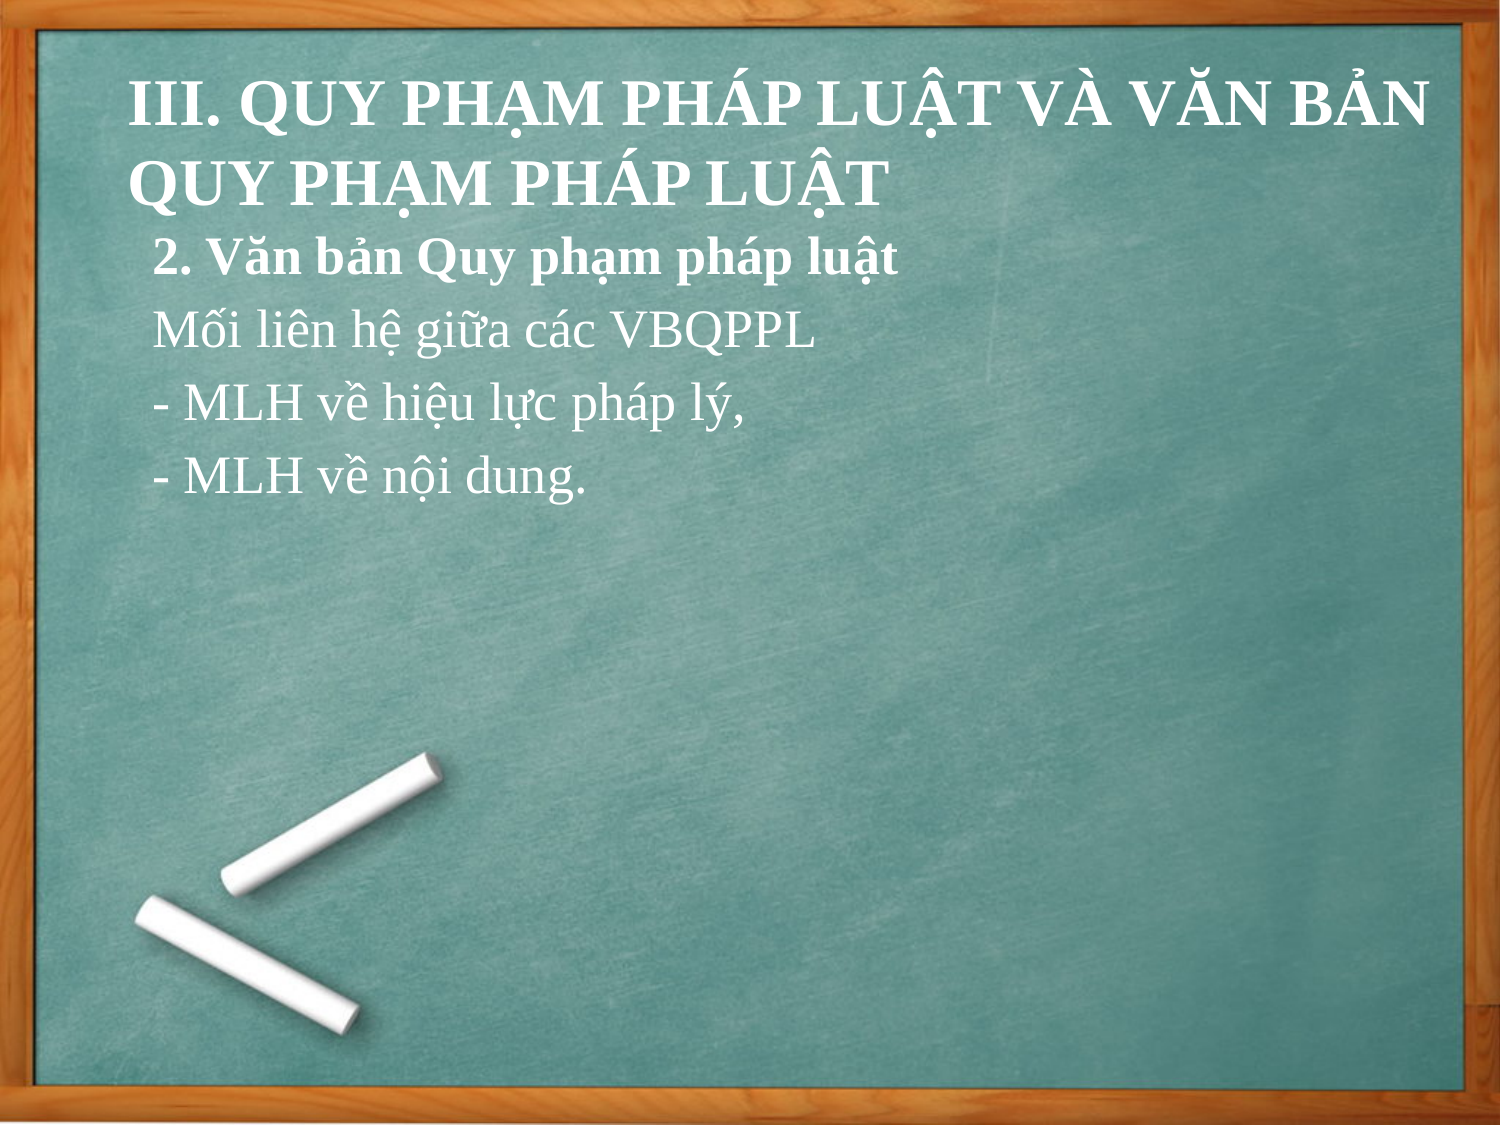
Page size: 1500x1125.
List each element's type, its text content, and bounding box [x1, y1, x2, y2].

list 2. Văn bản Quy phạm pháp luật Mối liên hệ giữa các VBQPPL - MLH về hiệu lực pháp lý, - MLH về nội dung. [62, 212, 1413, 1050]
title III. QUY PHẠM PHÁP LUẬT VÀ VĂN BẢN QUY PHẠM PHÁP LUẬT [112, 45, 1463, 233]
picture [0, 0, 1500, 1125]
